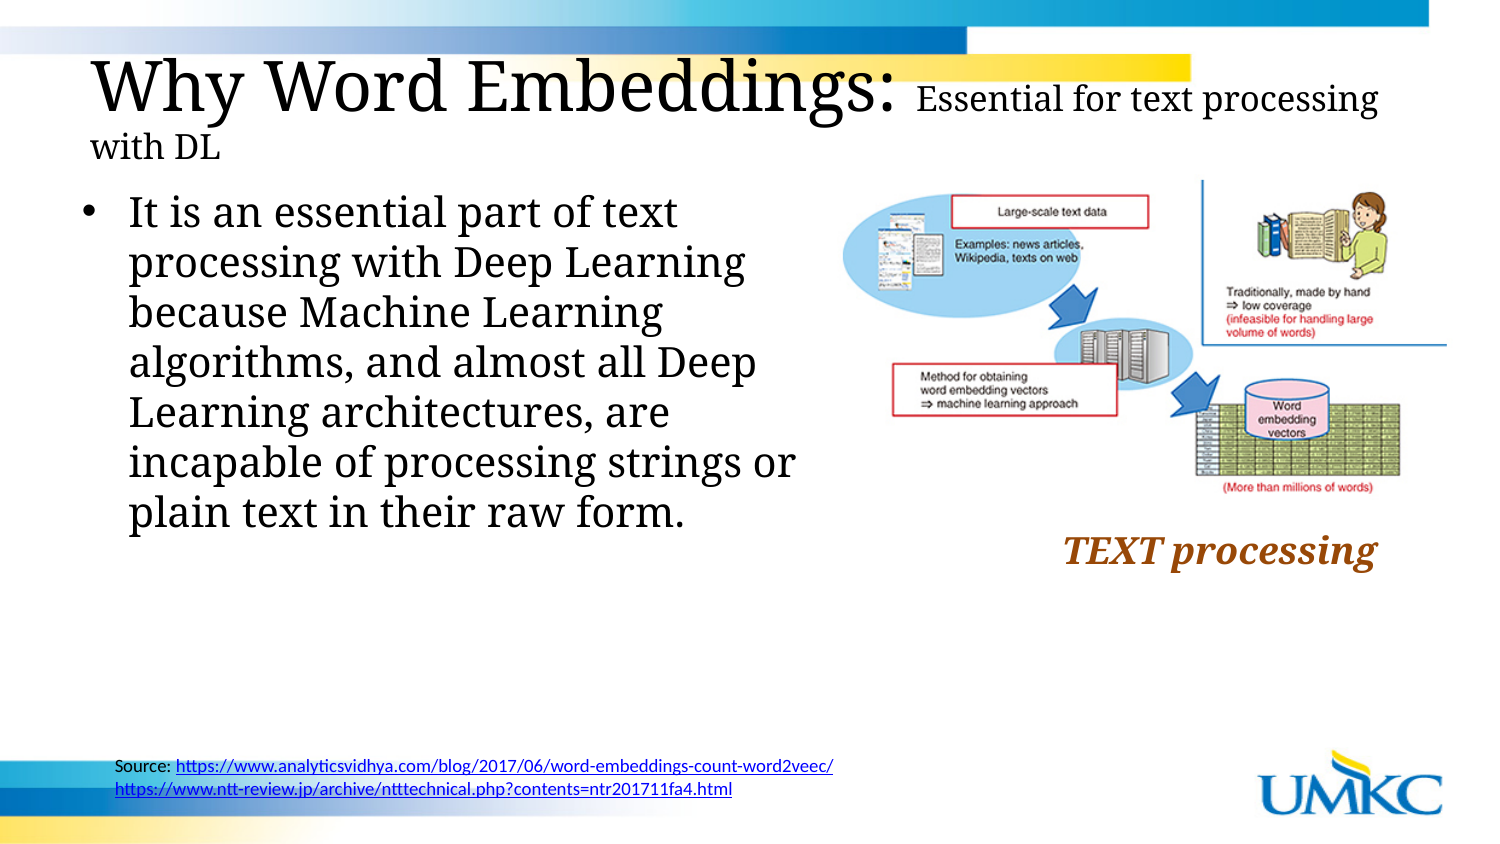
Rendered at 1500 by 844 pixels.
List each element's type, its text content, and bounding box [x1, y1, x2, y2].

text_box TEXT processing [1047, 519, 1392, 580]
text_box Source: https://www.analyticsvidhya.com/blog/2017/06/word-embeddings-count-word2veec/ https://www.ntt-review.jp/archive/ntttechnical.php?contents=ntr201711fa4.html [99, 746, 888, 807]
title Why Word Embeddings: Essential for text processing with DL [75, 33, 1425, 175]
text_box It is an essential part of text processing with Deep Learning because Machine Learning algorithms, and almost all Deep Learning architectures, are incapable of processing strings or plain text in their raw form. [67, 177, 813, 543]
picture [0, 0, 1500, 844]
